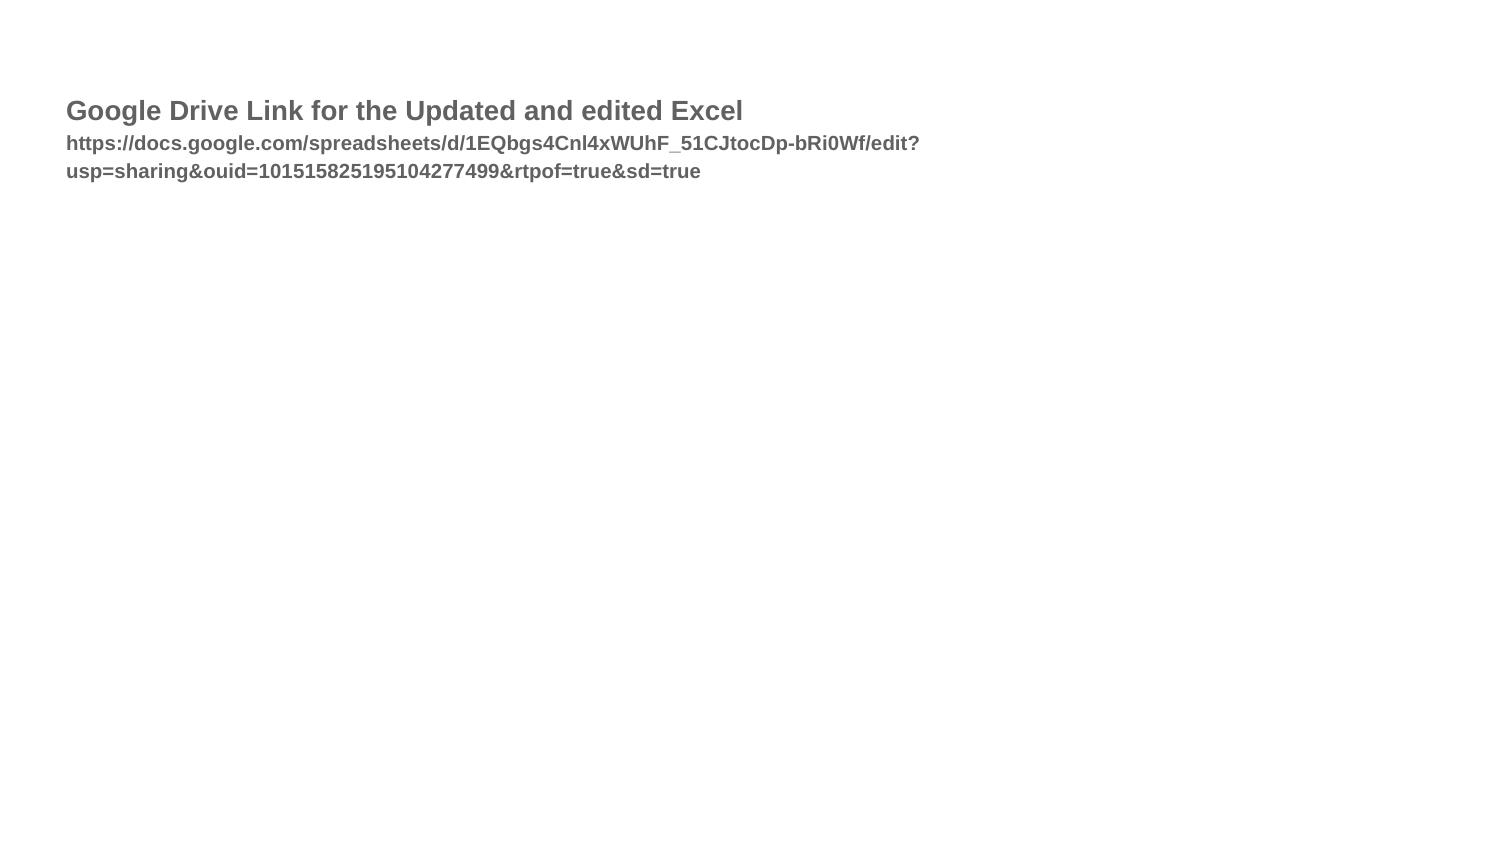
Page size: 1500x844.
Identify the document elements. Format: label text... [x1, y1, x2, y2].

title Google Drive Link for the Updated and edited Excel https://docs.google.com/spreadsheets/d/1EQbgs4Cnl4xWUhF_51CJtocDp-bRi0Wf/edit?usp=sharing&ouid=101515825195104277499&rtpof=true&sd=true [51, 72, 1449, 199]
